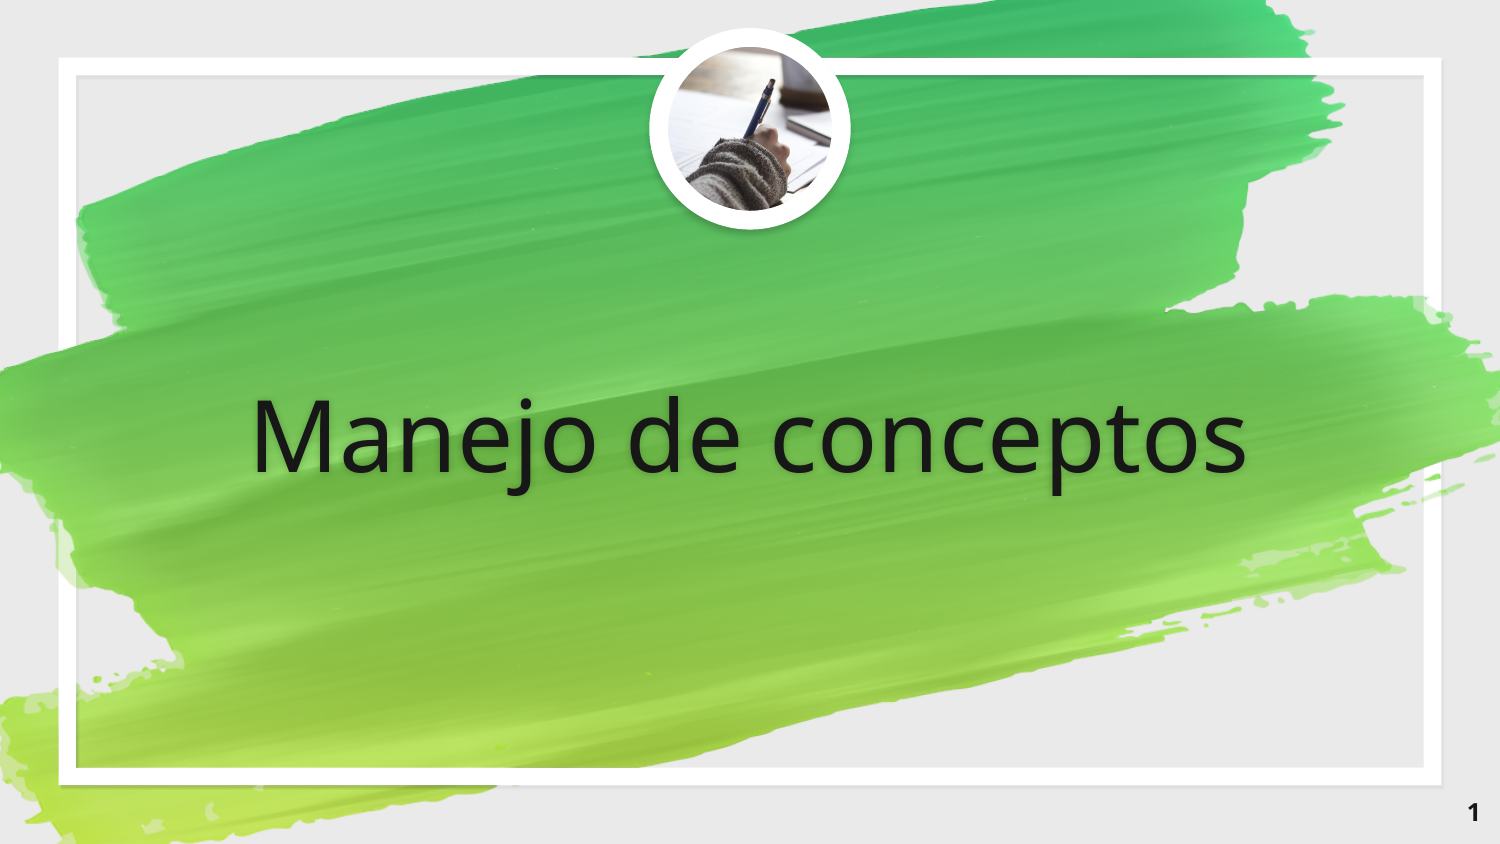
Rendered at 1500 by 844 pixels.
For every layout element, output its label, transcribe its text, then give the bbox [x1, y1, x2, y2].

picture [0, 0, 1500, 844]
slide_number 1 [1391, 779, 1482, 844]
title Manejo de conceptos [118, 337, 1382, 528]
